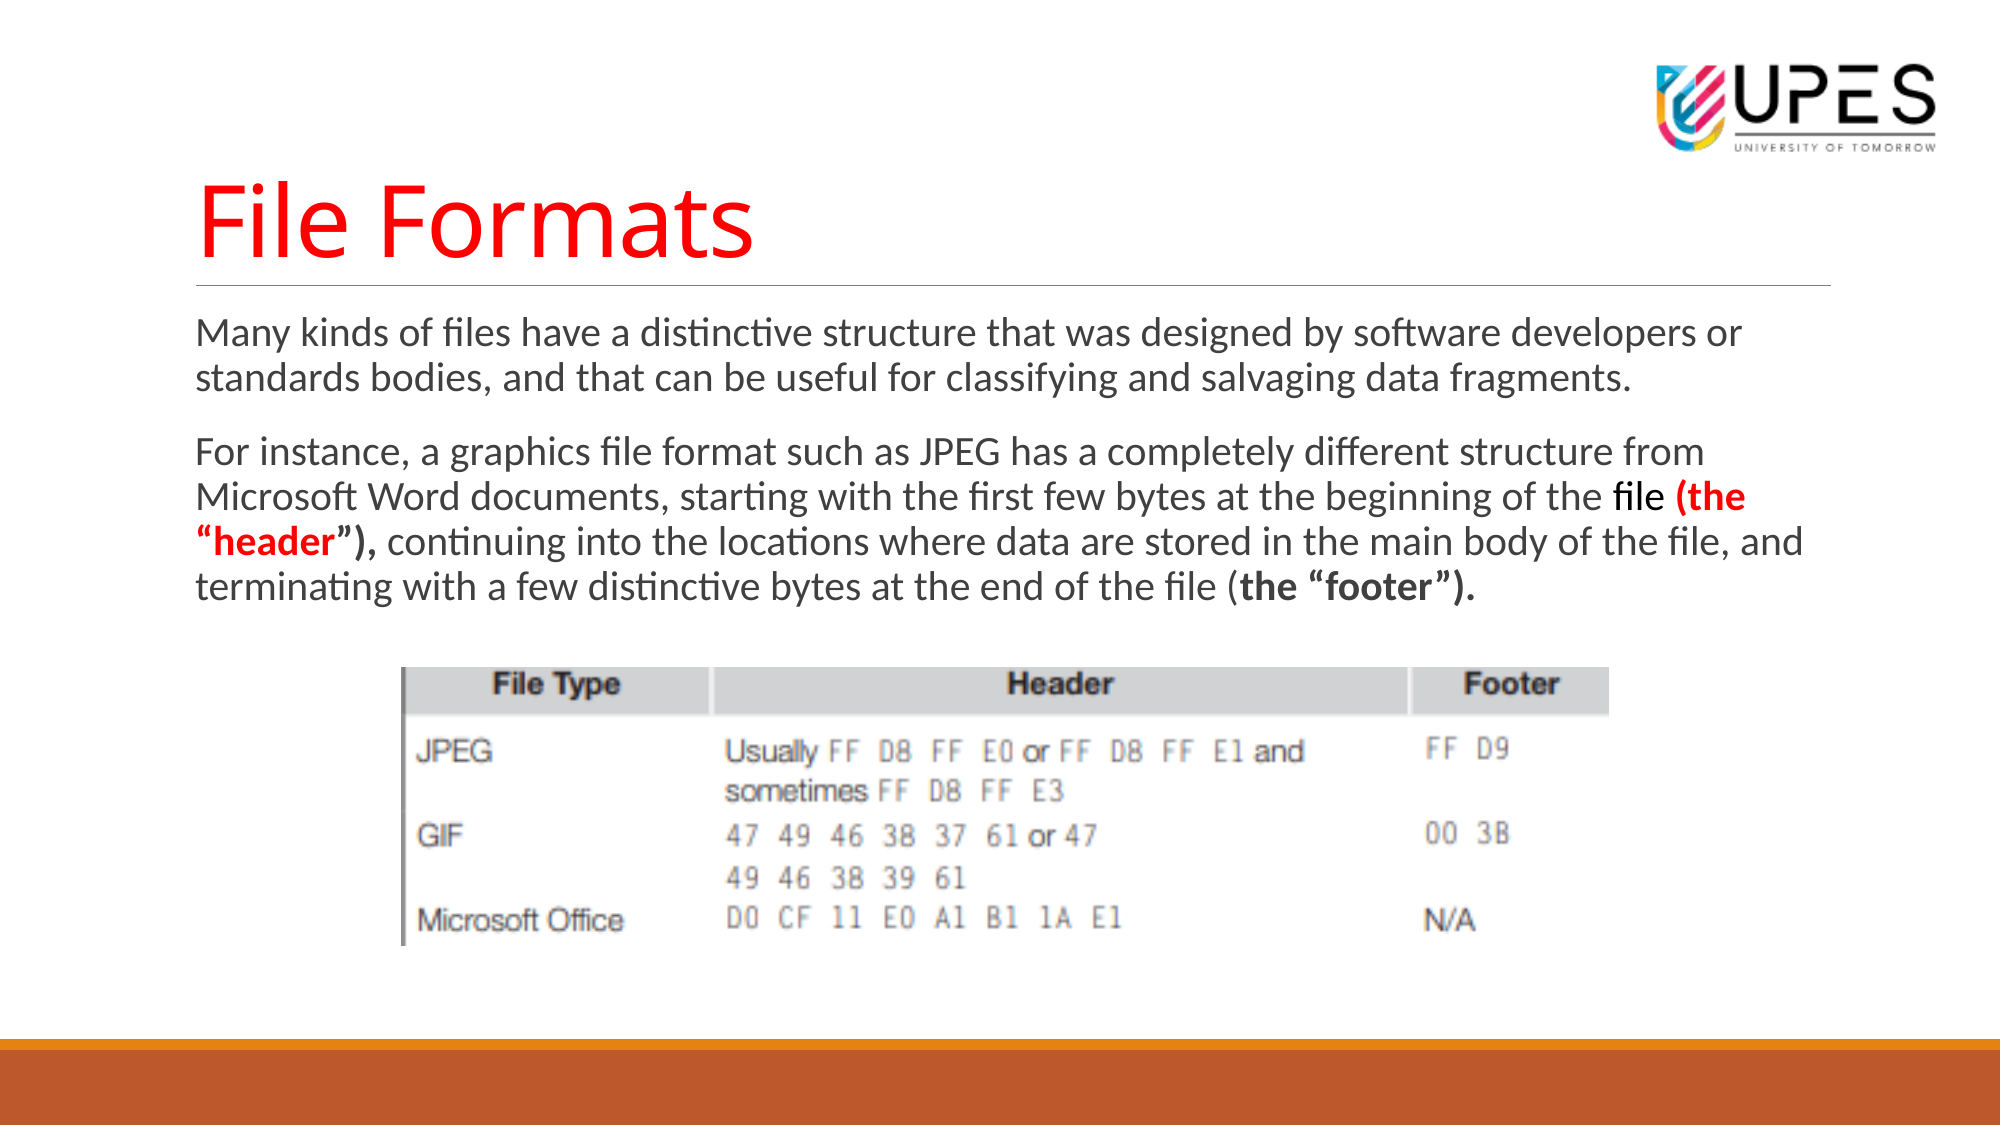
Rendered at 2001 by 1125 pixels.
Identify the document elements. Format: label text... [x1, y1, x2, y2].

picture [400, 666, 1610, 947]
list Many kinds of files have a distinctive structure that was designed by software developers or standards bodies, and that can be useful for classifying and salvaging data fragments. For instance, a graphics file format such as JPEG has a completely different structure from Microsoft Word documents, starting with the first few bytes at the beginning of the file (the “header”), continuing into the locations where data are stored in the main body of the file, and terminating with a few distinctive bytes at the end of the file (the “footer”). [180, 302, 1830, 963]
picture [1628, 46, 1963, 167]
title File Formats [180, 47, 1830, 285]
